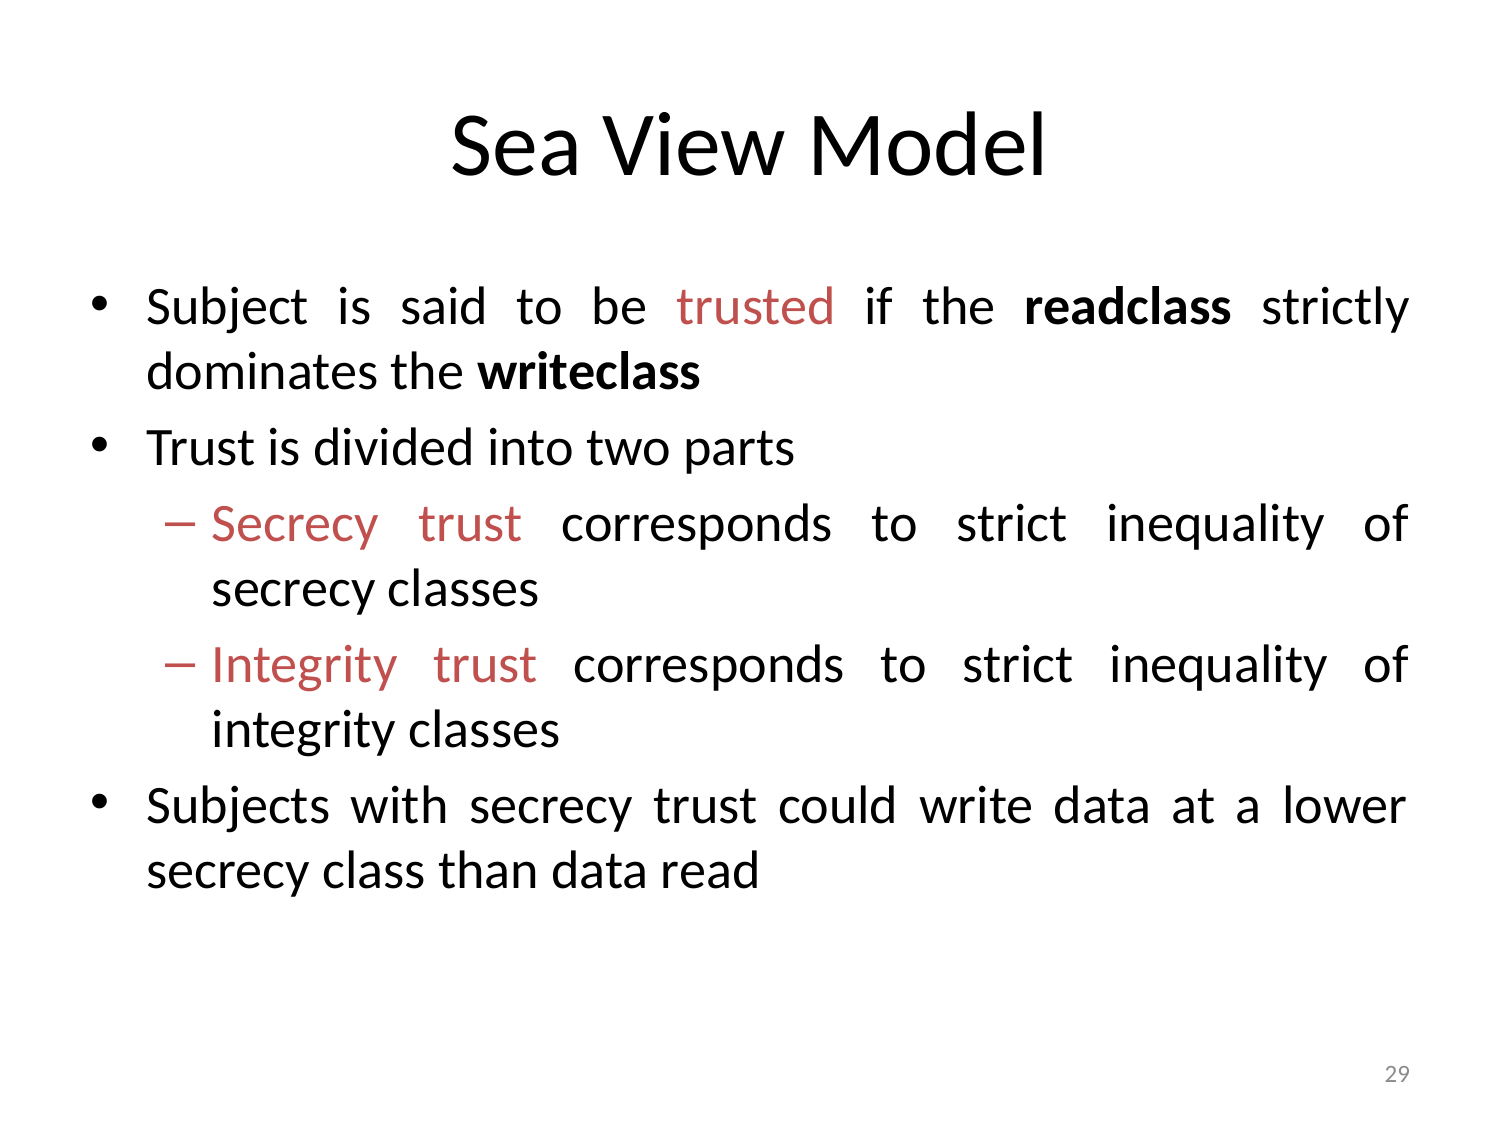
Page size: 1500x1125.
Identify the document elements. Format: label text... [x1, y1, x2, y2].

list Subject is said to be trusted if the readclass strictly dominates the writeclass Trust is divided into two parts Secrecy trust corresponds to strict inequality of secrecy classes Integrity trust corresponds to strict inequality of integrity classes Subjects with secrecy trust could write data at a lower secrecy class than data read [75, 262, 1425, 1005]
title Sea View Model [75, 45, 1425, 233]
slide_number 29 [1074, 1042, 1425, 1103]
